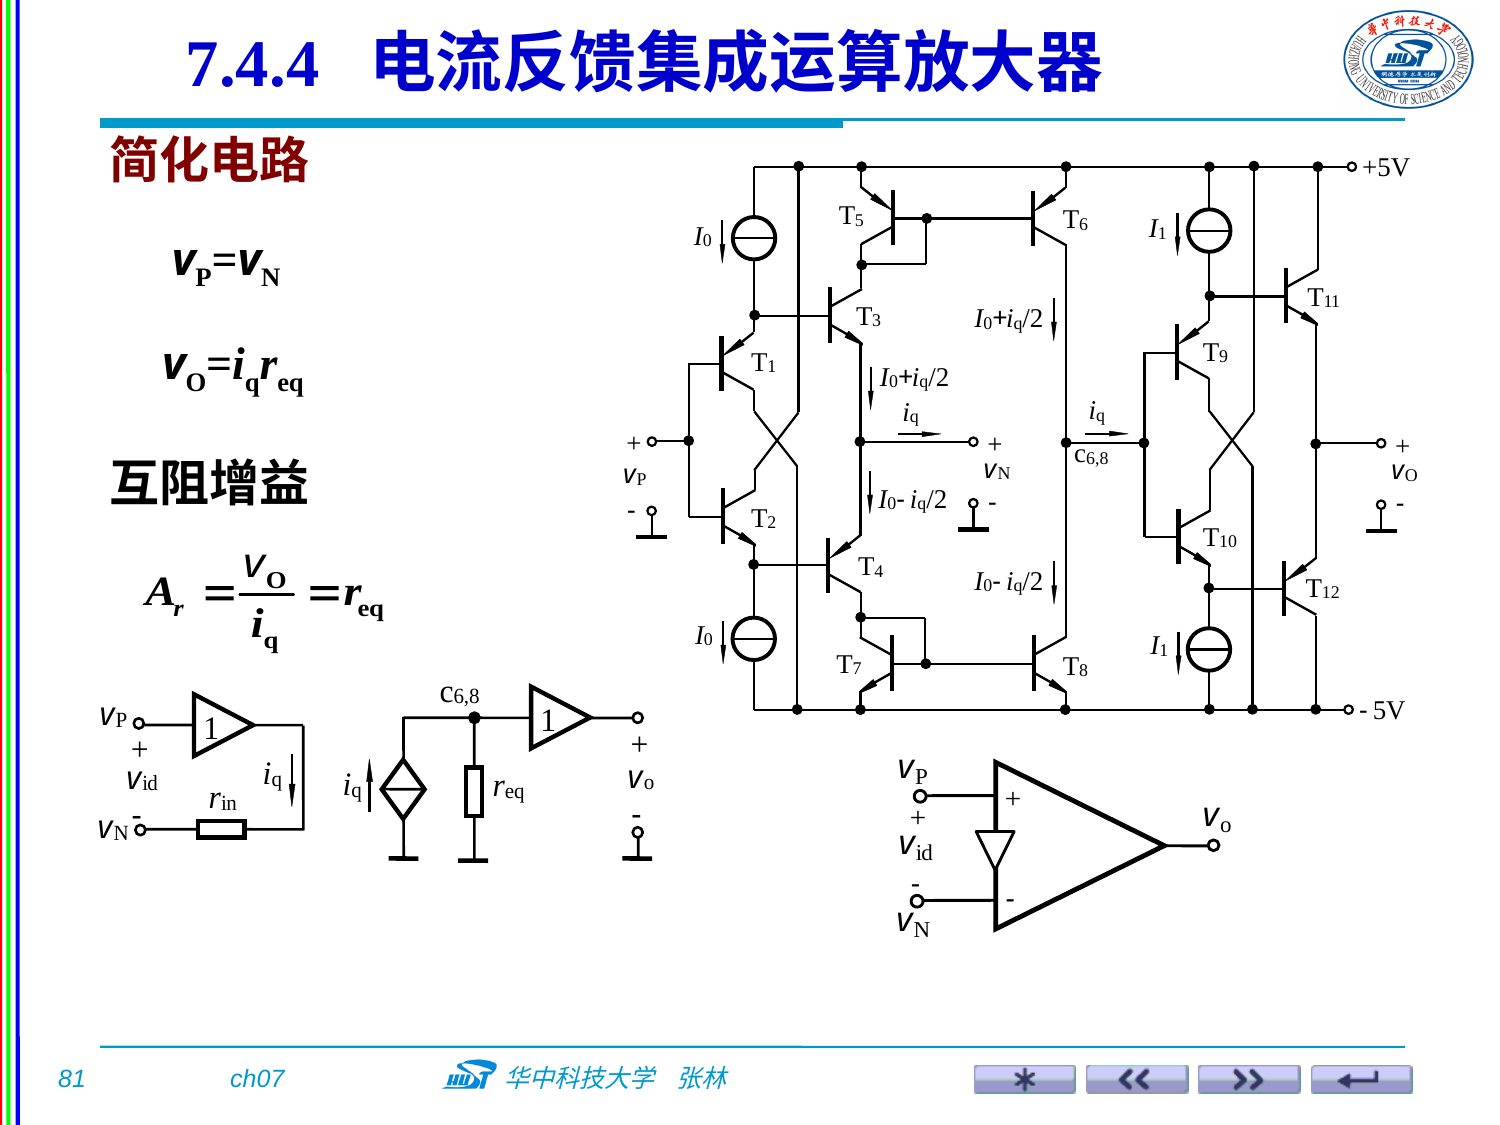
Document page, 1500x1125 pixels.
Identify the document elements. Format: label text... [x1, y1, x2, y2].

text_box 互阻增益 [94, 443, 325, 519]
picture [441, 1059, 497, 1089]
text_box vP=vN [157, 221, 296, 300]
text_box vO=iqreq [147, 326, 319, 404]
text_box 7.4.4 电流反馈集成运算放大器 [171, 12, 1341, 108]
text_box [890, 726, 1268, 969]
picture [1086, 1065, 1189, 1094]
picture [1311, 1065, 1413, 1094]
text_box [134, 535, 394, 662]
picture [1198, 1065, 1301, 1094]
text_box 简化电路 [94, 121, 805, 197]
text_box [93, 655, 667, 879]
picture [1340, 7, 1479, 111]
picture [974, 1065, 1076, 1094]
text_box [609, 152, 1429, 733]
